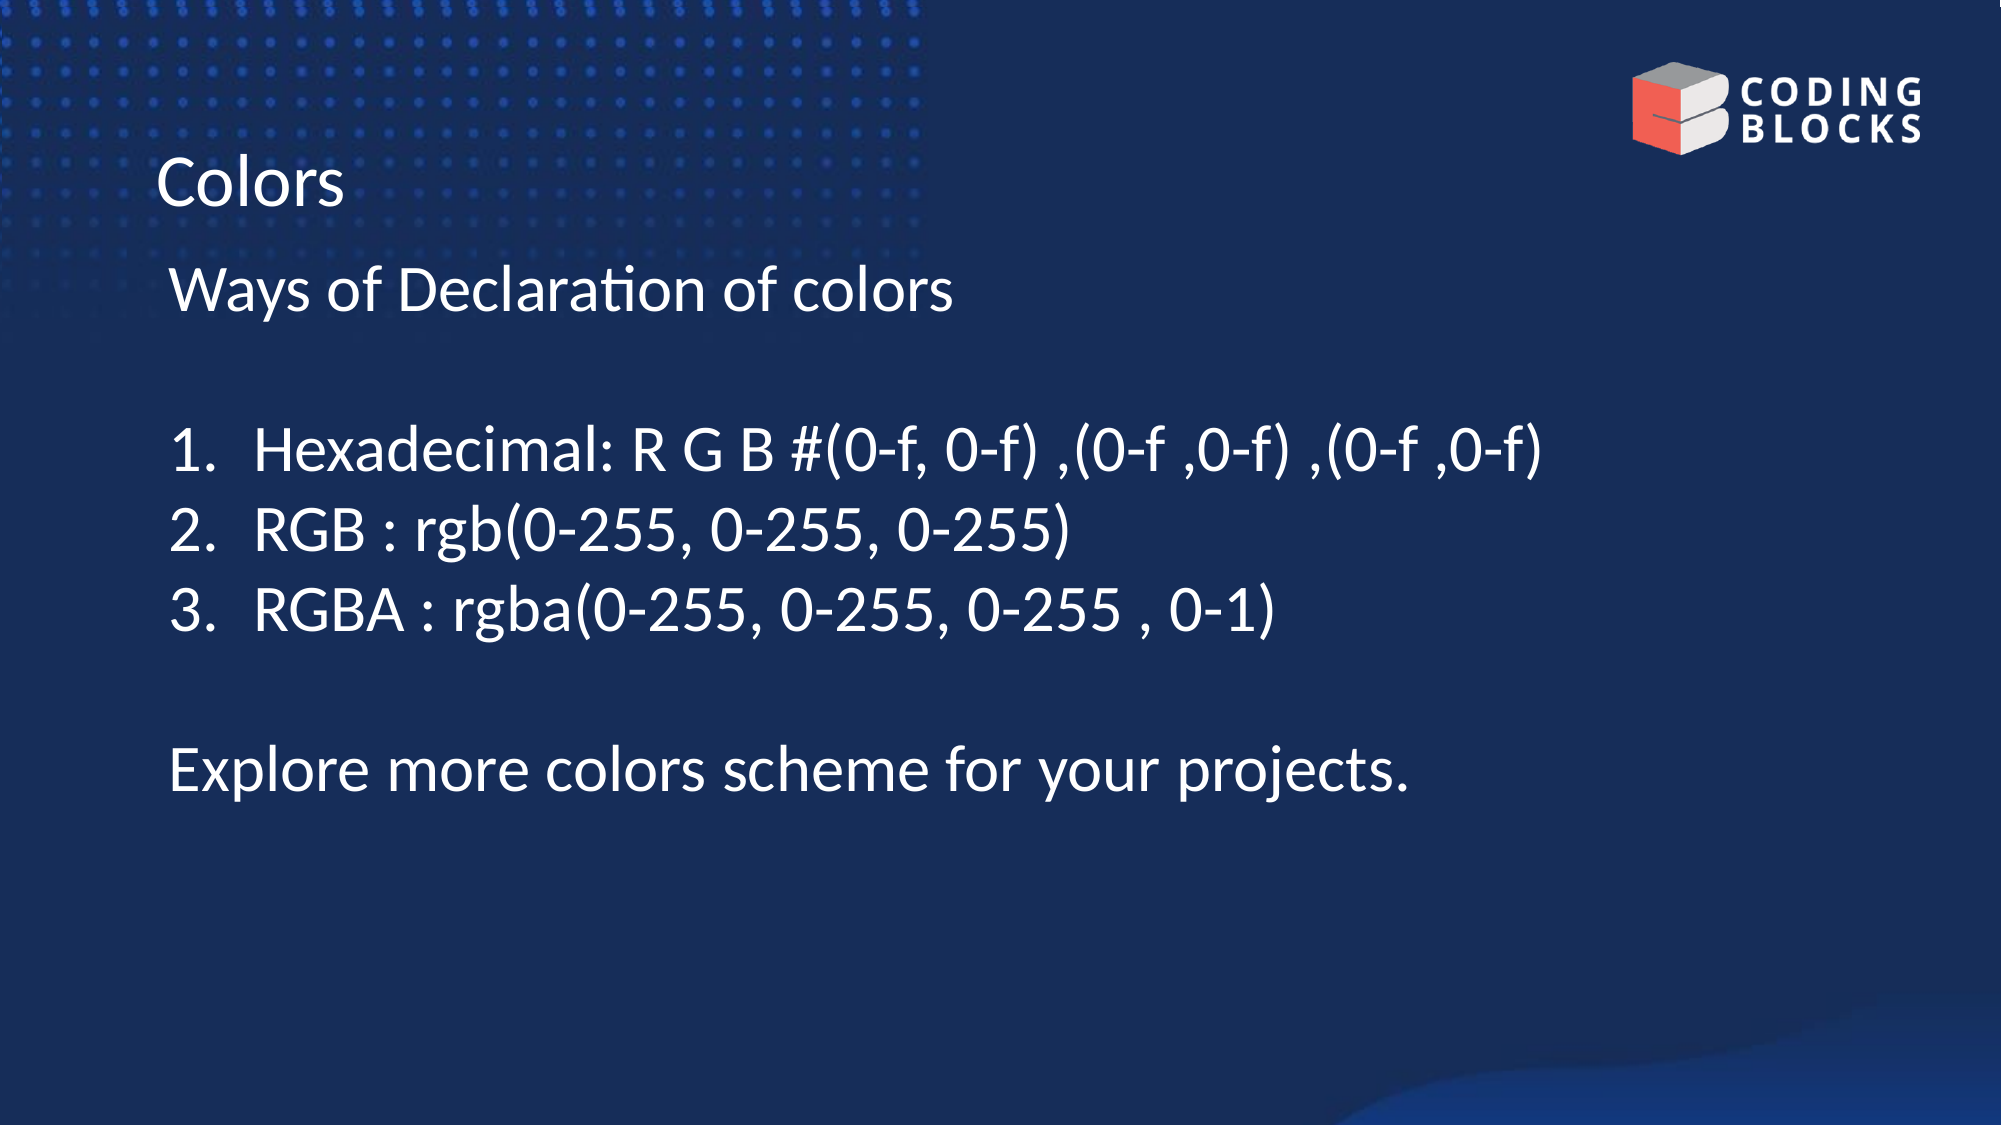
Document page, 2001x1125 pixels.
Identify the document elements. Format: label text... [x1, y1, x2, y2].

text_box [1610, 42, 1935, 178]
title Colors [154, 129, 888, 237]
picture [0, 0, 2000, 1125]
text_box [2, 7, 2000, 1125]
text_box Ways of Declaration of colors Hexadecimal: R G B #(0-f, 0-f) ,(0-f ,0-f) ,(0-f ,0-f) RGB : rgb(0-255, 0-255, 0-255) RGBA : rgba(0-255, 0-255, 0-255 , 0-1) Explore more colors scheme for your projects. [153, 237, 1713, 1052]
